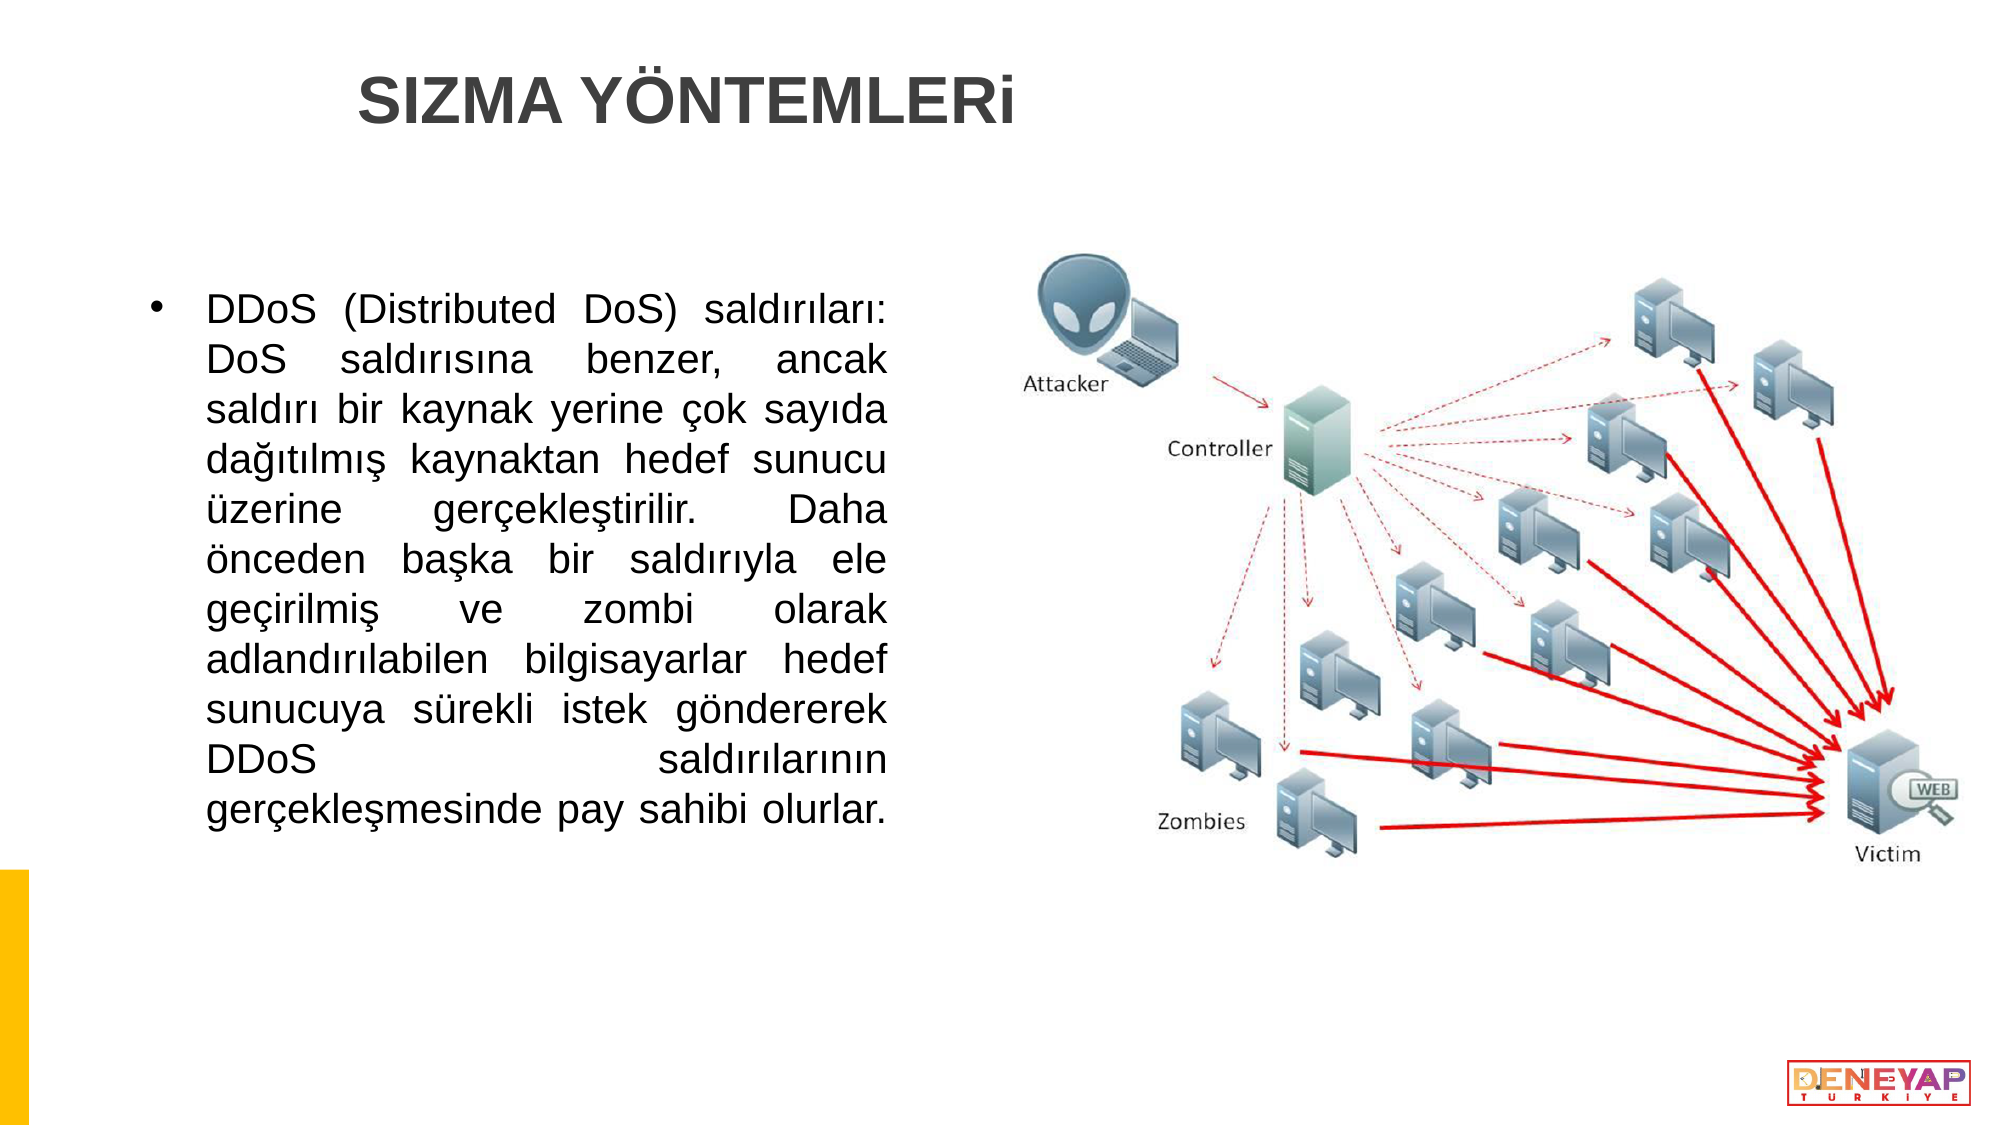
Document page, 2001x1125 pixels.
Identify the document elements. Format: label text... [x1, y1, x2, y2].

picture [1008, 233, 1971, 886]
text_box SIZMA YÖNTEMLERi [0, 49, 1375, 145]
text_box [0, 869, 29, 1125]
picture [1787, 1059, 1971, 1106]
text_box DDoS (Distributed DoS) saldırıları: DoS saldırısına benzer, ancak saldırı bir kaynak yerine çok sayıda dağıtılmış kaynaktan hedef sunucu üzerine gerçekleştirilir. Daha önceden başka bir saldırıyla ele geçirilmiş ve zombi olarak adlandırılabilen bilgisayarlar hedef sunucuya sürekli istek göndererek DDoS saldırılarının gerçekleşmesinde pay sahibi olurlar. [134, 274, 903, 840]
